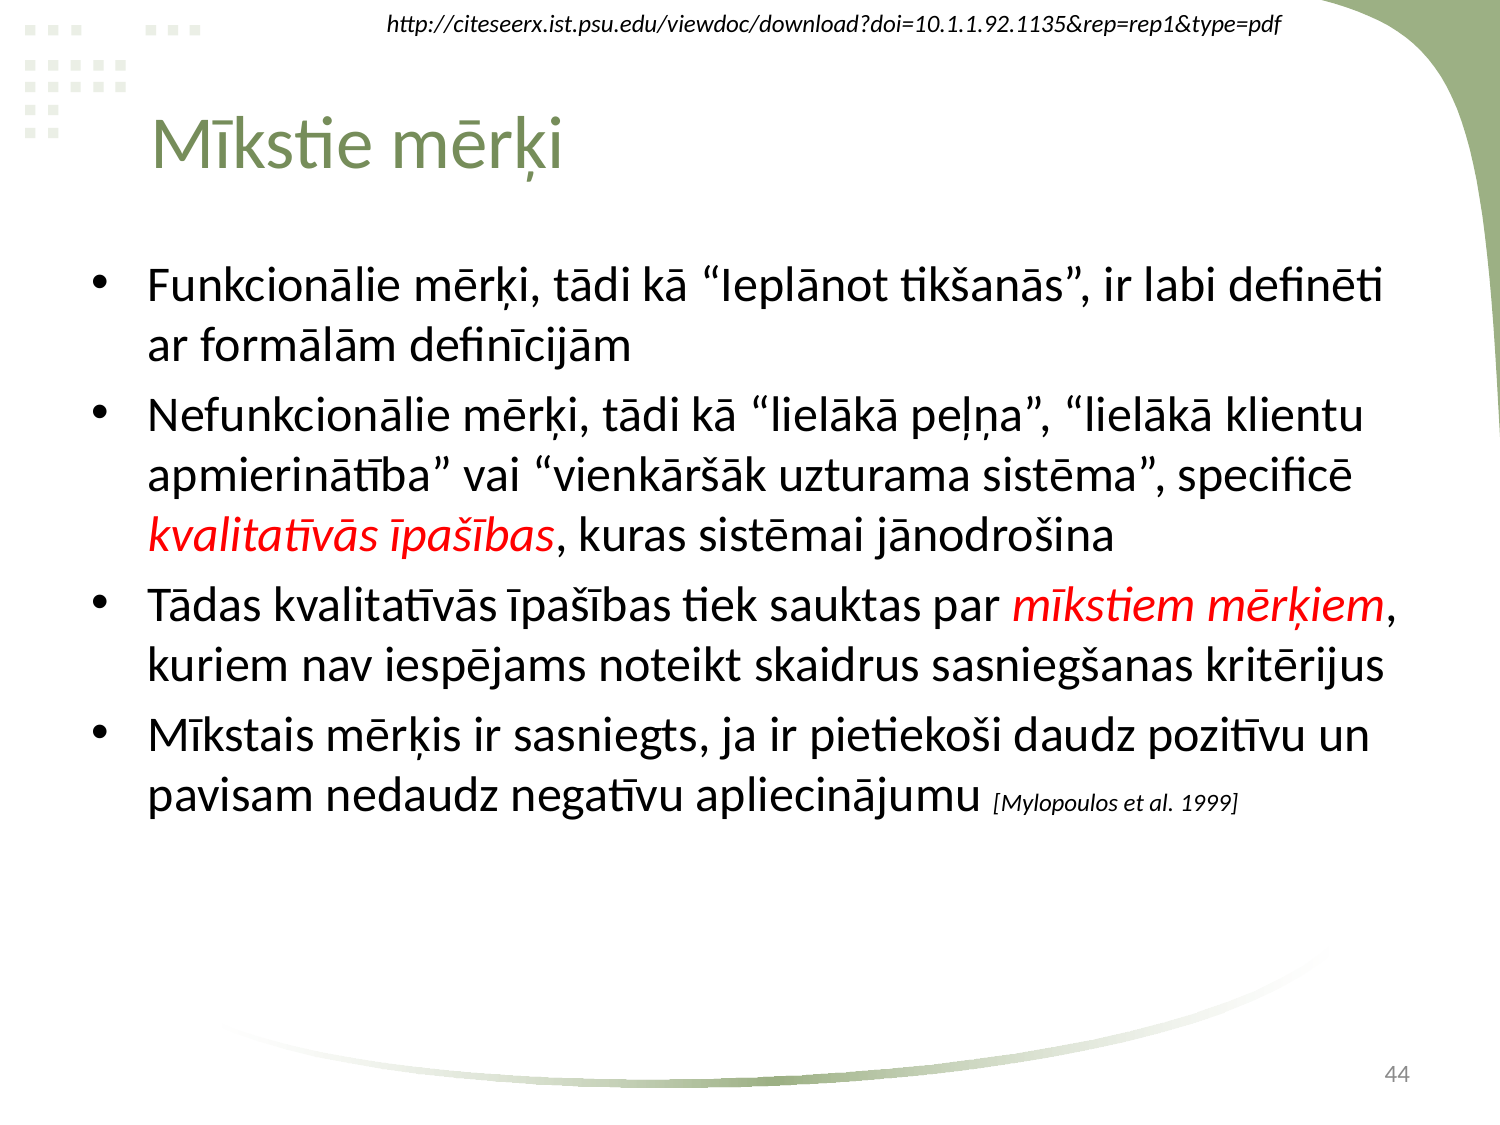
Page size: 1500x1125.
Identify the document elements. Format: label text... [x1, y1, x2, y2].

title Mīkstie mērķi [135, 45, 1425, 233]
slide_number 44 [1074, 1042, 1425, 1103]
text_box http://citeseerx.ist.psu.edu/viewdoc/download?doi=10.1.1.92.1135&rep=rep1&type=pdf [371, 0, 1353, 45]
list Funkcionālie mērķi, tādi kā “Ieplānot tikšanās”, ir labi definēti ar formālām definīcijām Nefunkcionālie mērķi, tādi kā “lielākā peļņa”, “lielākā klientu apmierinātība” vai “vienkāršāk uzturama sistēma”, specificē kvalitatīvās īpašības, kuras sistēmai jānodrošina Tādas kvalitatīvās īpašības tiek sauktas par mīkstiem mērķiem, kuriem nav iespējams noteikt skaidrus sasniegšanas kritērijus Mīkstais mērķis ir sasniegts, ja ir pietiekoši daudz pozitīvu un pavisam nedaudz negatīvu apliecinājumu [Mylopoulos et al. 1999] [76, 243, 1427, 963]
